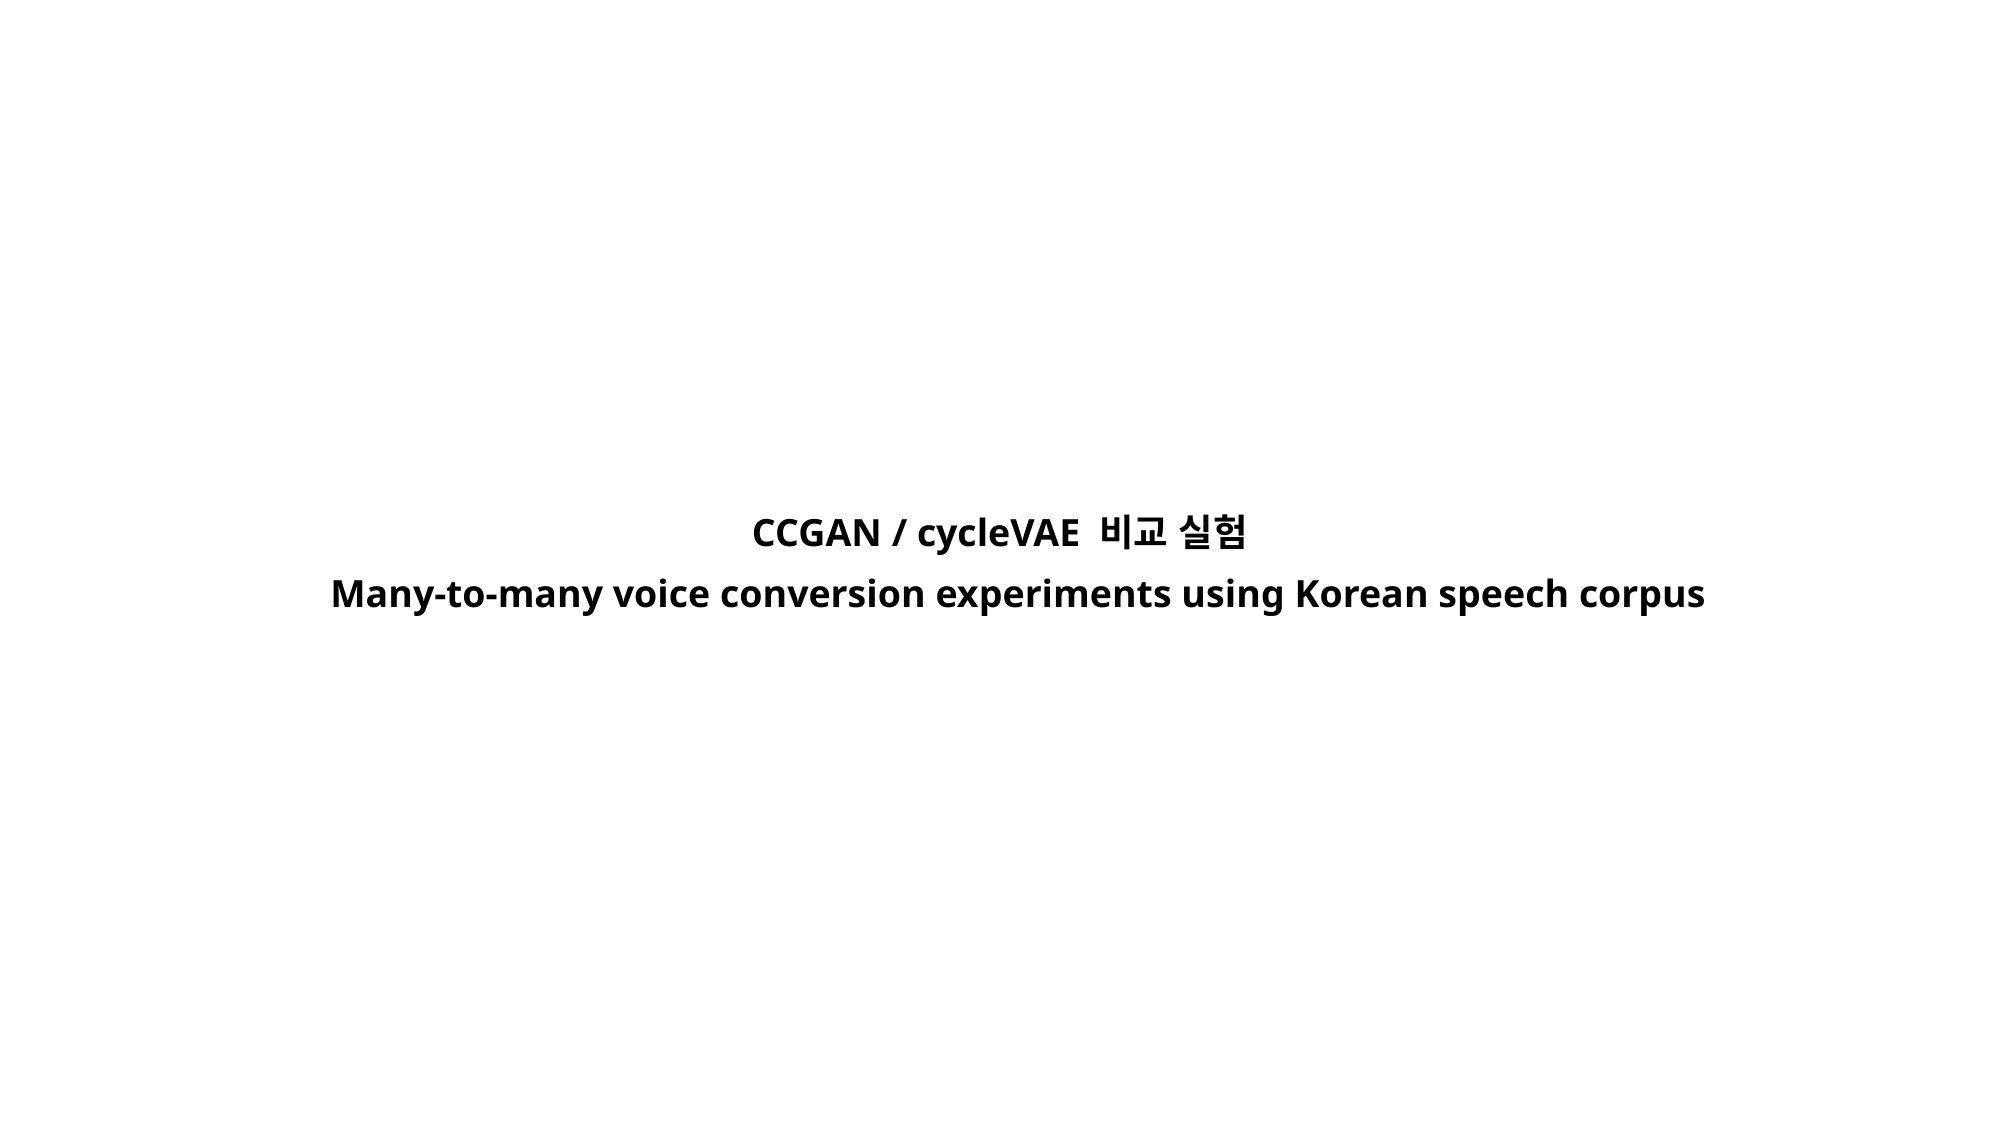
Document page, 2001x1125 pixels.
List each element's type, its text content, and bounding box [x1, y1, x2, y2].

text_box CCGAN / cycleVAE 비교 실험 [737, 501, 1263, 562]
text_box Many-to-many voice conversion experiments using Korean speech corpus [315, 562, 1723, 623]
